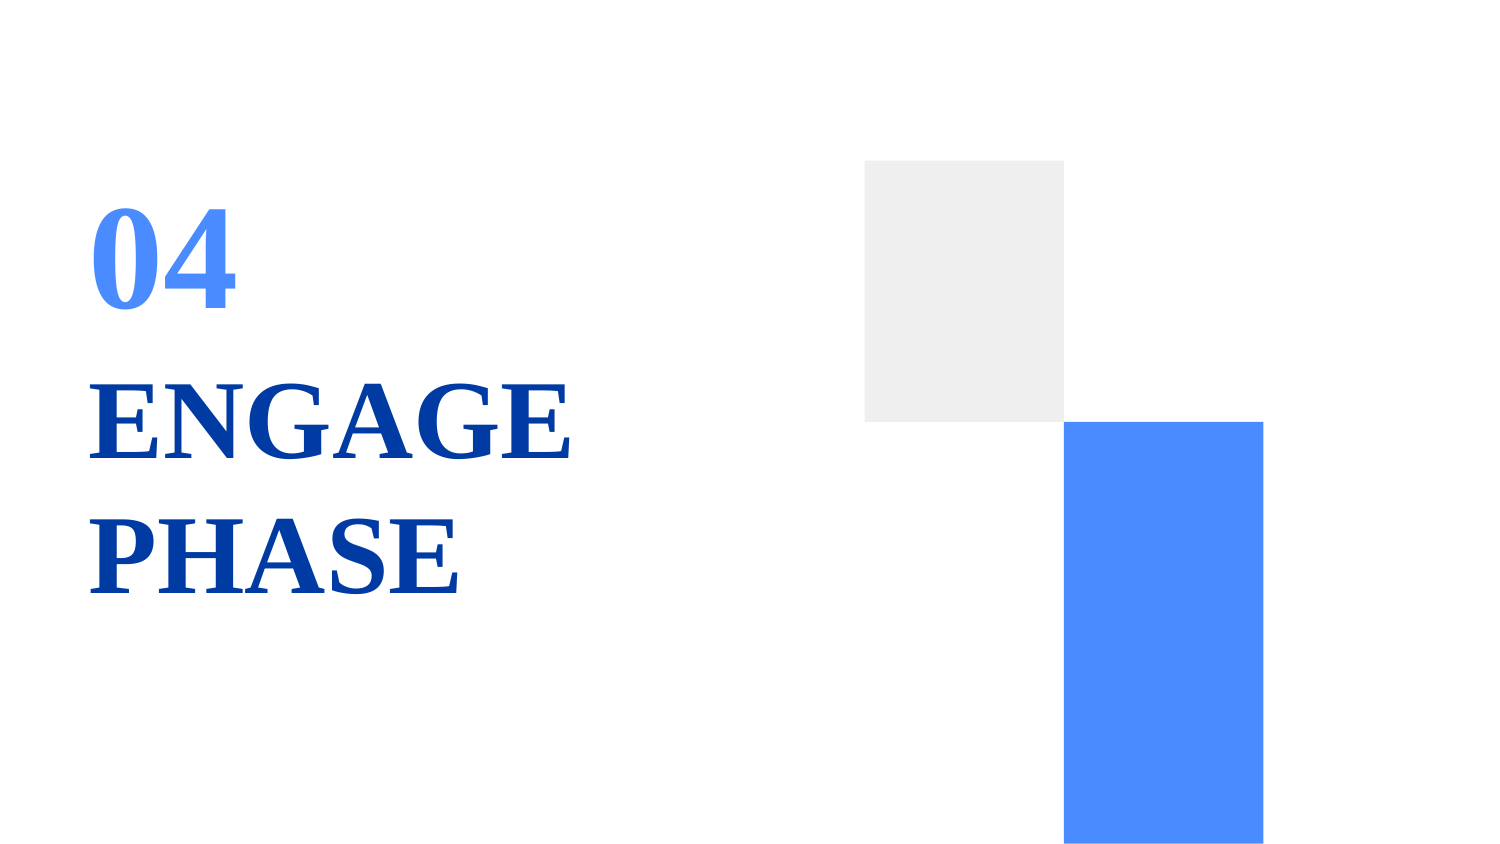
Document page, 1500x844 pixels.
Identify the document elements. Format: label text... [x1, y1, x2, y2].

title ENGAGE PHASE [73, 412, 849, 551]
title 04 [73, 166, 806, 354]
